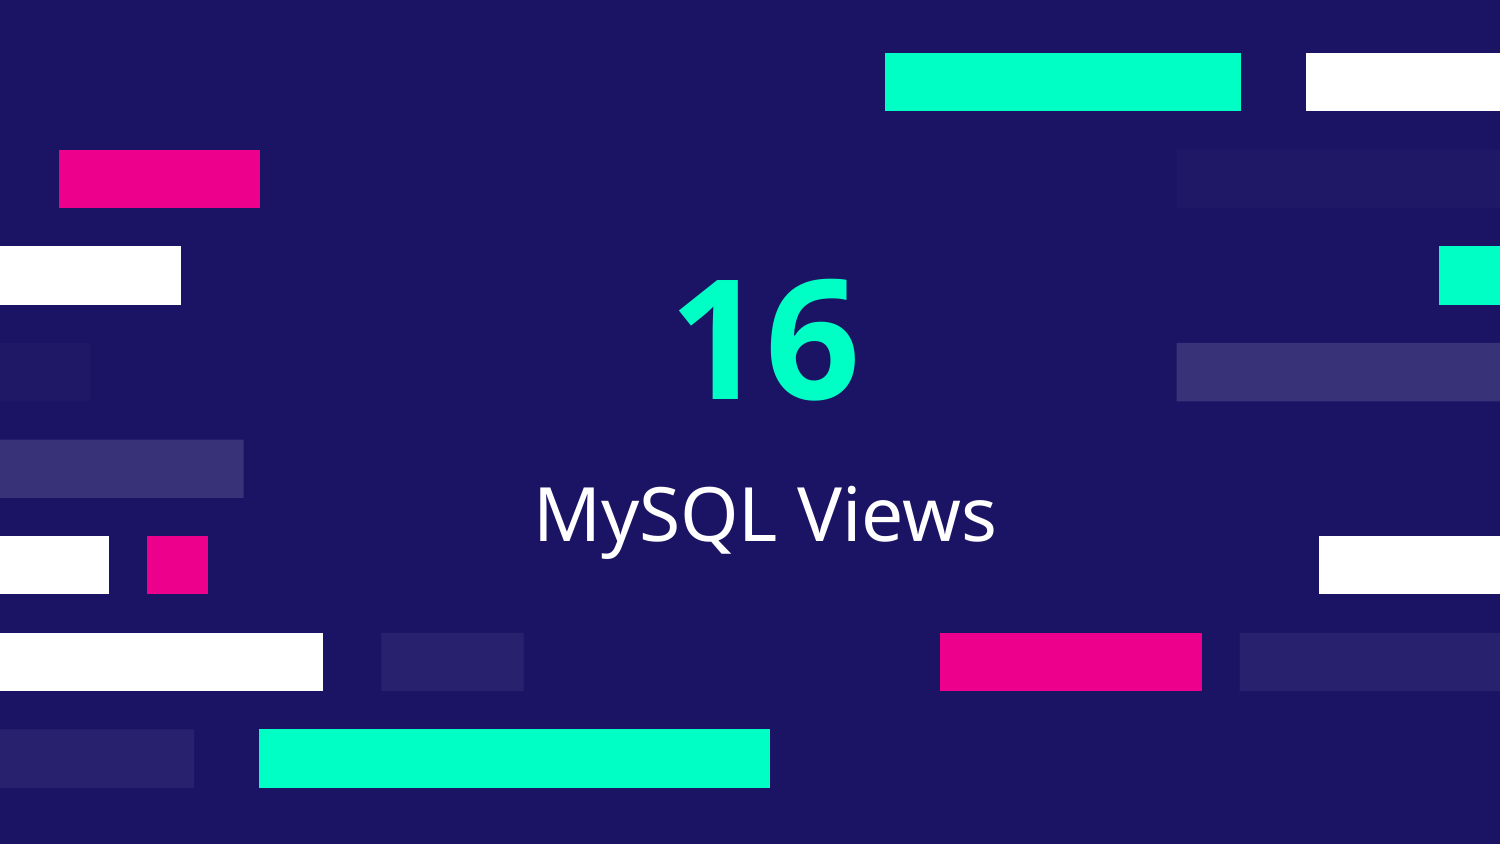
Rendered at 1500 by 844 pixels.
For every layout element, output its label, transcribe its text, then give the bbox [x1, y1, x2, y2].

title MySQL Views [74, 474, 1457, 549]
title 16 [74, 352, 1457, 434]
